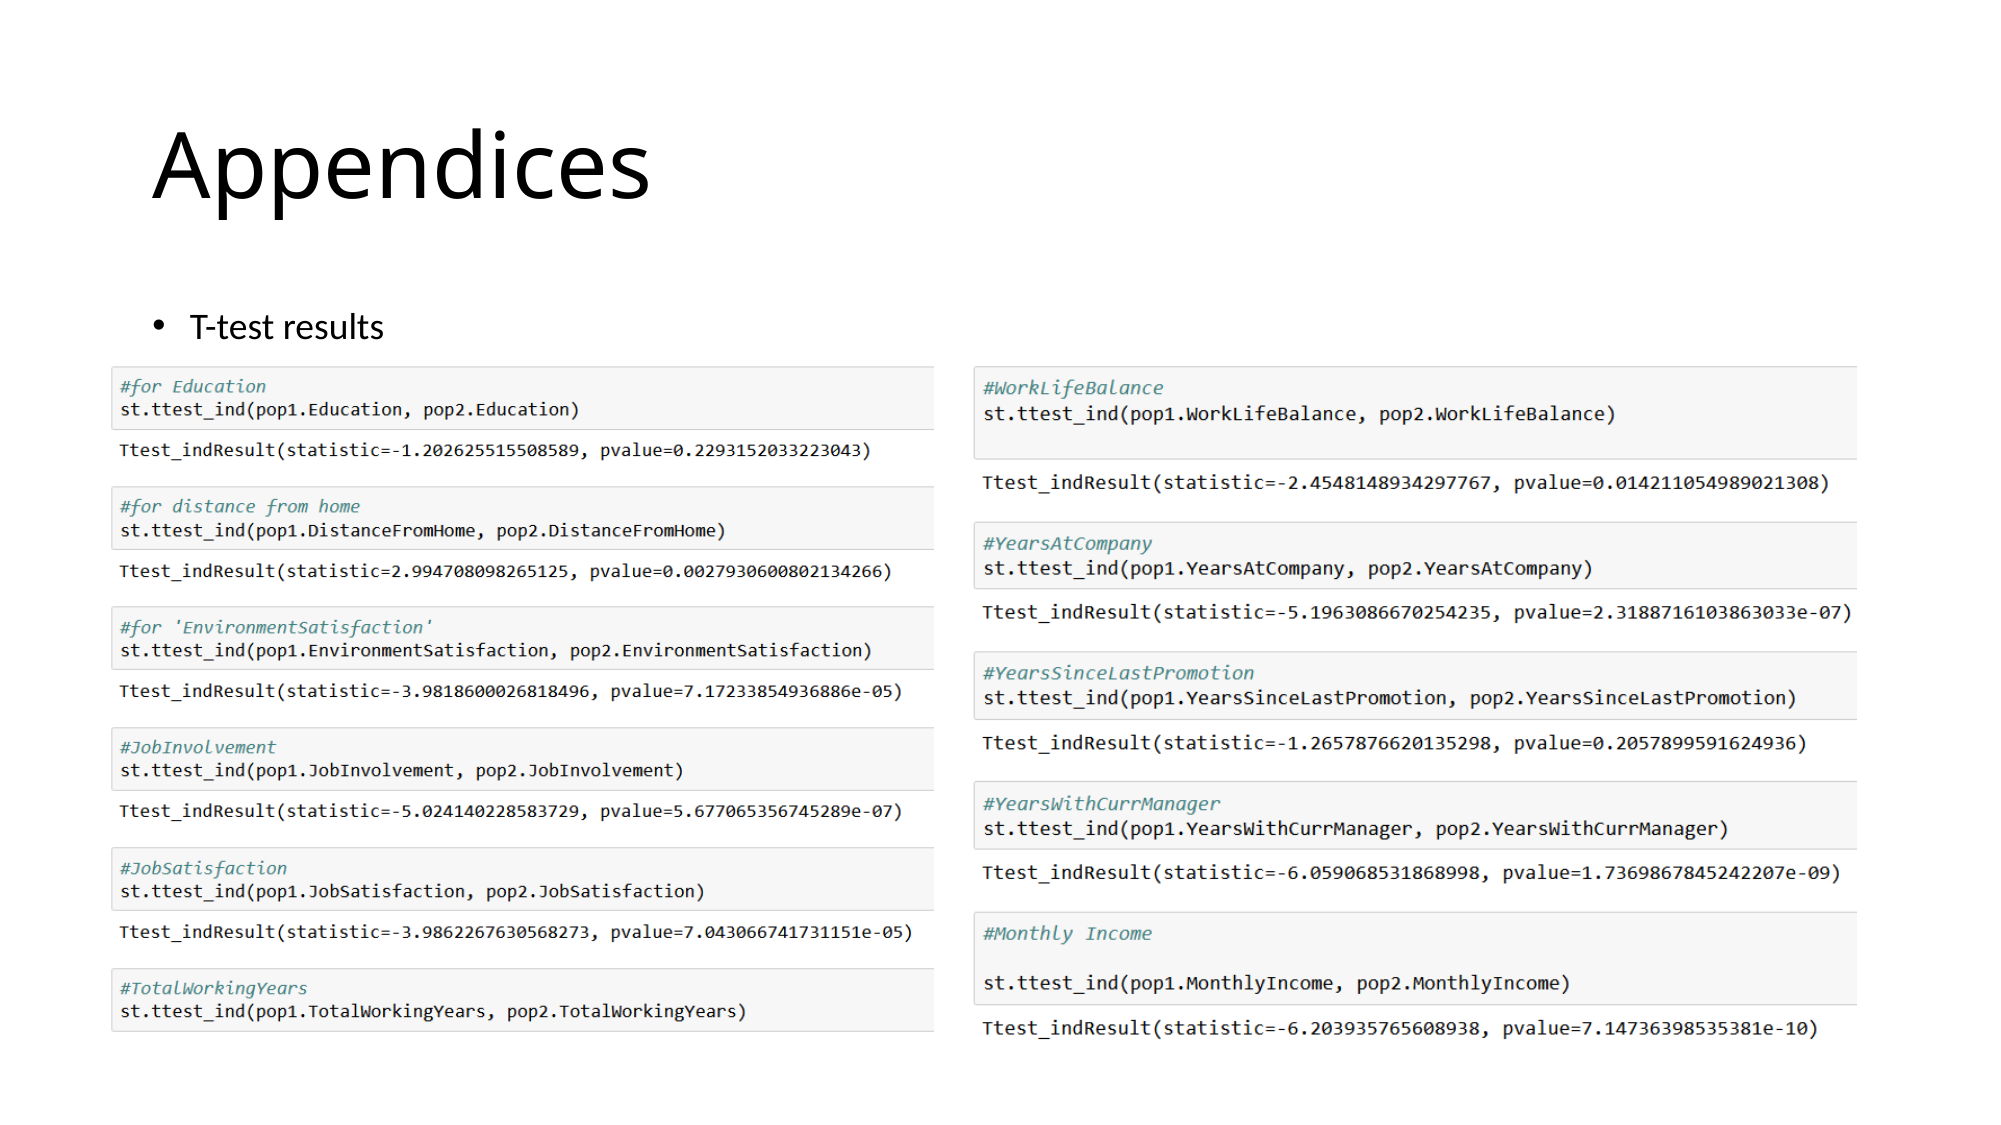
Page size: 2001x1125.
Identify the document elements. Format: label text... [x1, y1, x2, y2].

picture [102, 356, 934, 1036]
picture [967, 356, 1857, 1047]
list T-test results [137, 299, 1863, 1014]
title Appendices [137, 59, 1863, 278]
